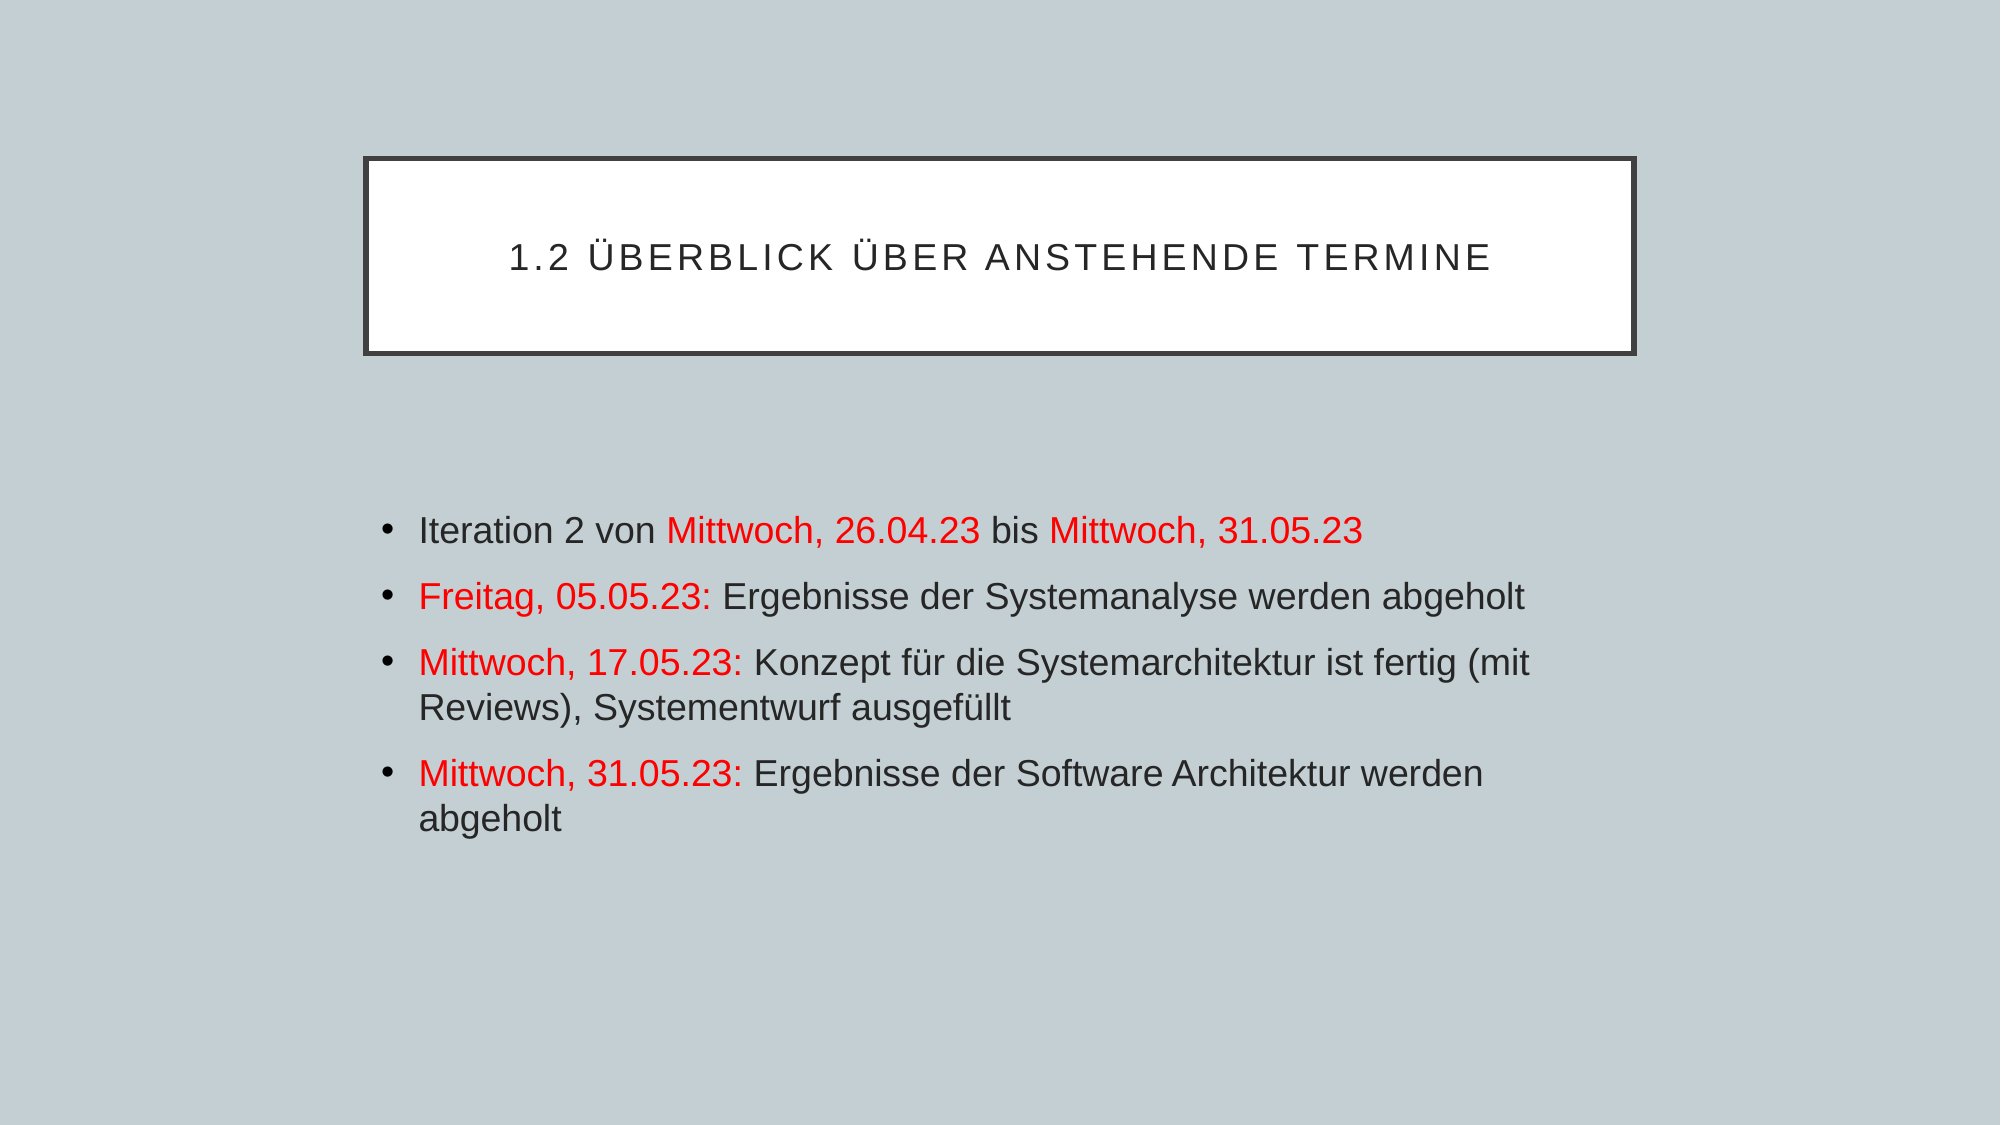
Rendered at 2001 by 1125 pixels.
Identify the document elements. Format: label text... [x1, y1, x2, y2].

title 1.2 Überblick über Anstehende Termine [363, 156, 1637, 356]
list Iteration 2 von Mittwoch, 26.04.23 bis Mittwoch, 31.05.23 Freitag, 05.05.23: Ergebnisse der Systemanalyse werden abgeholt Mittwoch, 17.05.23: Konzept für die Systemarchitektur ist fertig (mit Reviews), Systementwurf ausgefüllt Mittwoch, 31.05.23: Ergebnisse der Software Architektur werden abgeholt [366, 432, 1634, 942]
